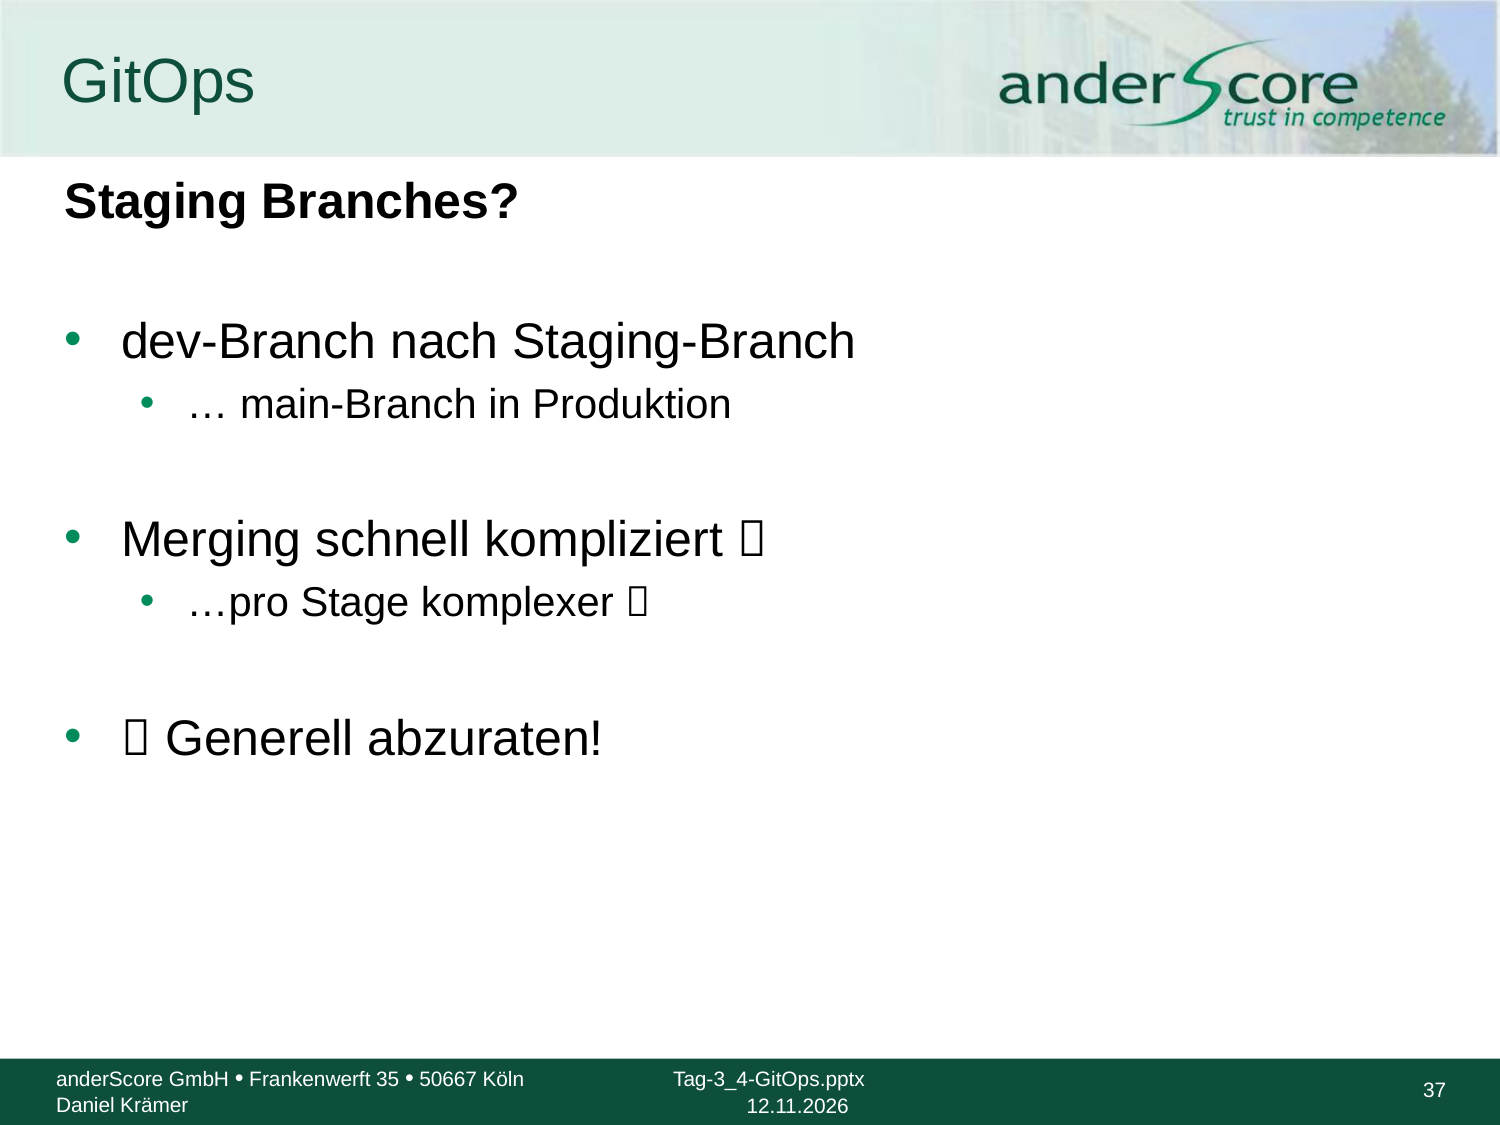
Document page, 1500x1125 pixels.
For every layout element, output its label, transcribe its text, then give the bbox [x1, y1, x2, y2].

picture [0, 0, 1500, 157]
list Staging Branches? dev-Branch nach Staging-Branch … main-Branch in Produktion Merging schnell kompliziert  …pro Stage komplexer   Generell abzuraten! [49, 160, 1447, 1047]
title GitOps [46, 24, 959, 141]
